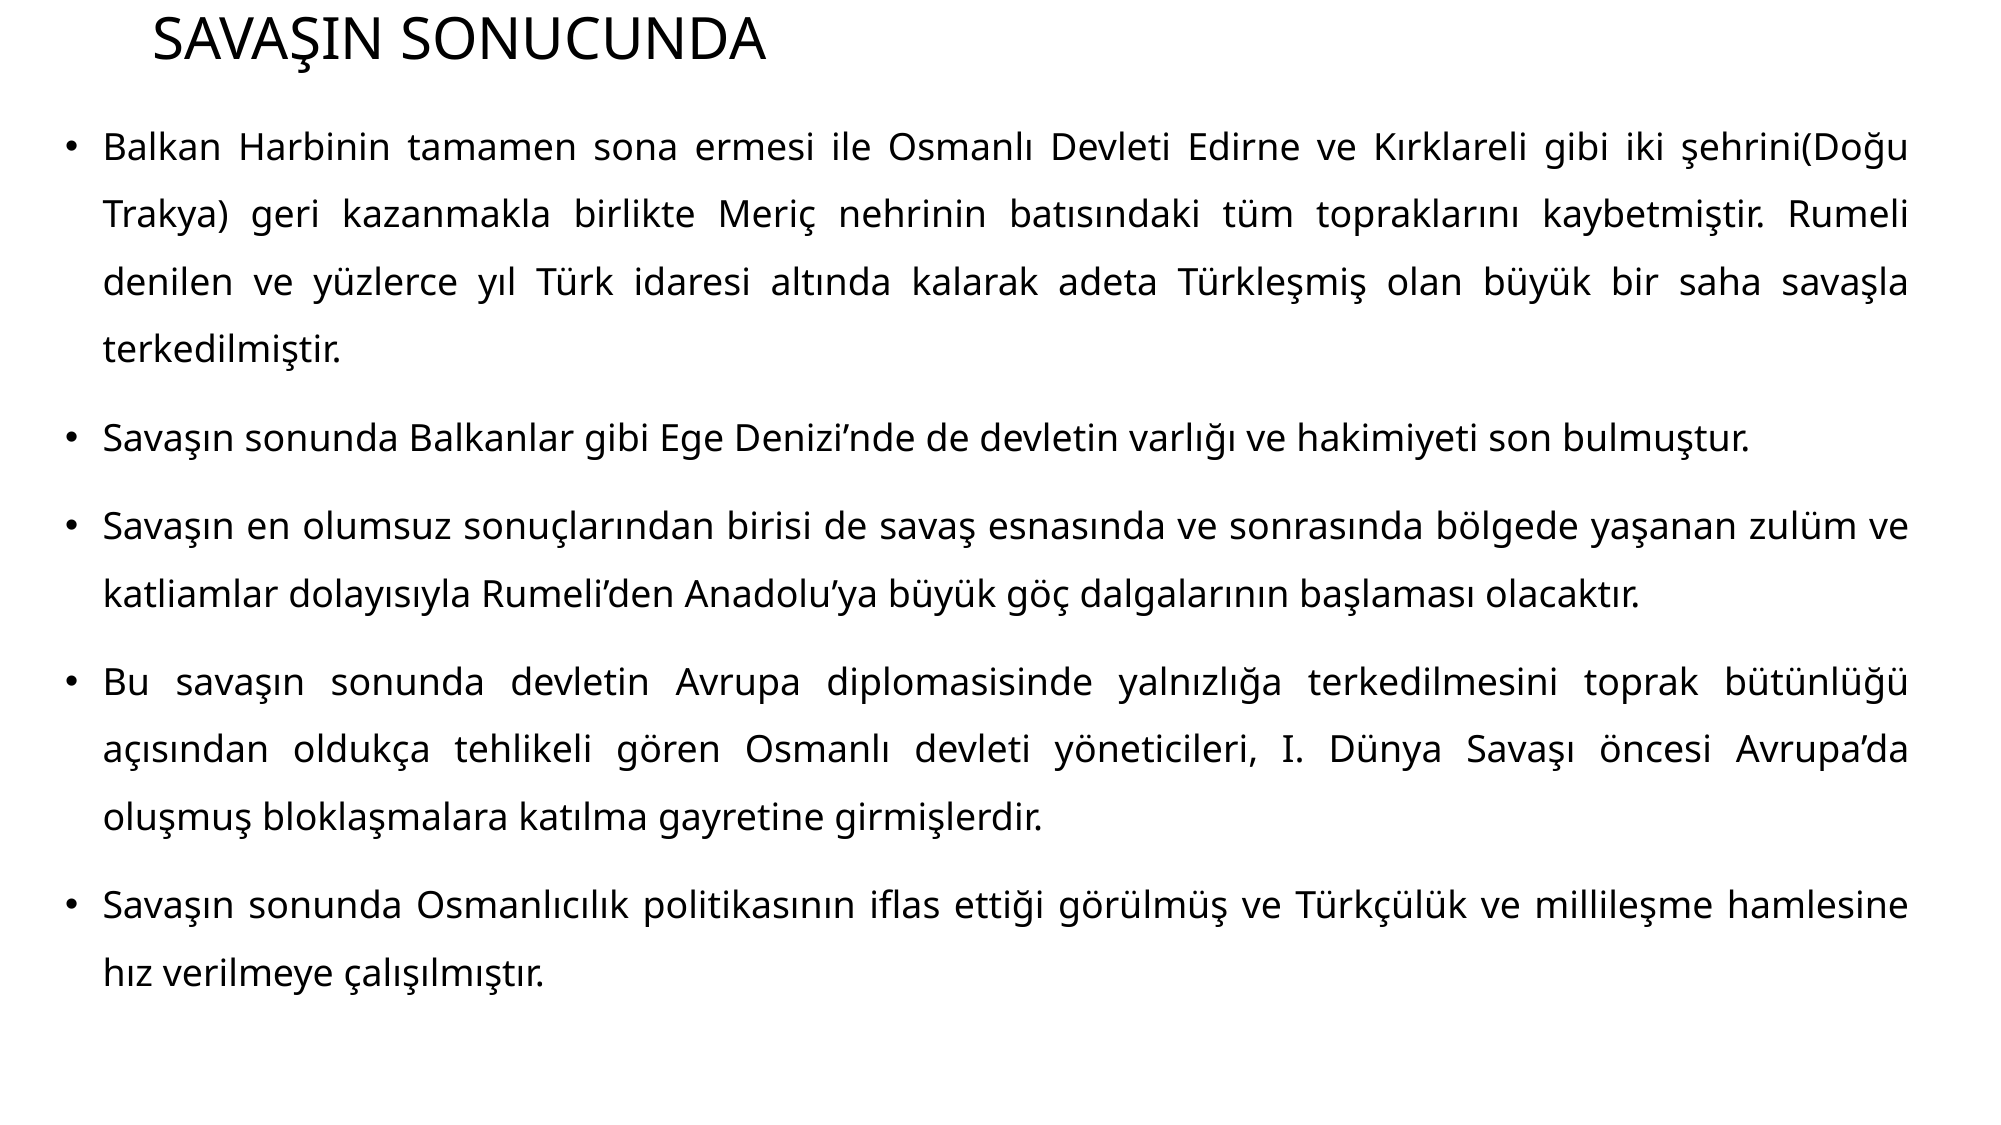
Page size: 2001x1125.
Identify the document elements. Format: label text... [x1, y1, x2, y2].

title SAVAŞIN SONUCUNDA [137, 21, 1863, 60]
list Balkan Harbinin tamamen sona ermesi ile Osmanlı Devleti Edirne ve Kırklareli gibi iki şehrini(Doğu Trakya) geri kazanmakla birlikte Meriç nehrinin batısındaki tüm topraklarını kaybetmiştir. Rumeli denilen ve yüzlerce yıl Türk idaresi altında kalarak adeta Türkleşmiş olan büyük bir saha savaşla terkedilmiştir. Savaşın sonunda Balkanlar gibi Ege Denizi’nde de devletin varlığı ve hakimiyeti son bulmuştur. Savaşın en olumsuz sonuçlarından birisi de savaş esnasında ve sonrasında bölgede yaşanan zulüm ve katliamlar dolayısıyla Rumeli’den Anadolu’ya büyük göç dalgalarının başlaması olacaktır. Bu savaşın sonunda devletin Avrupa diplomasisinde yalnızlığa terkedilmesini toprak bütünlüğü açısından oldukça tehlikeli gören Osmanlı devleti yöneticileri, I. Dünya Savaşı öncesi Avrupa’da oluşmuş bloklaşmalara katılma gayretine girmişlerdir. Savaşın sonunda Osmanlıcılık politikasının iflas ettiği görülmüş ve Türkçülük ve millileşme hamlesine hız verilmeye çalışılmıştır. [50, 92, 1927, 1081]
